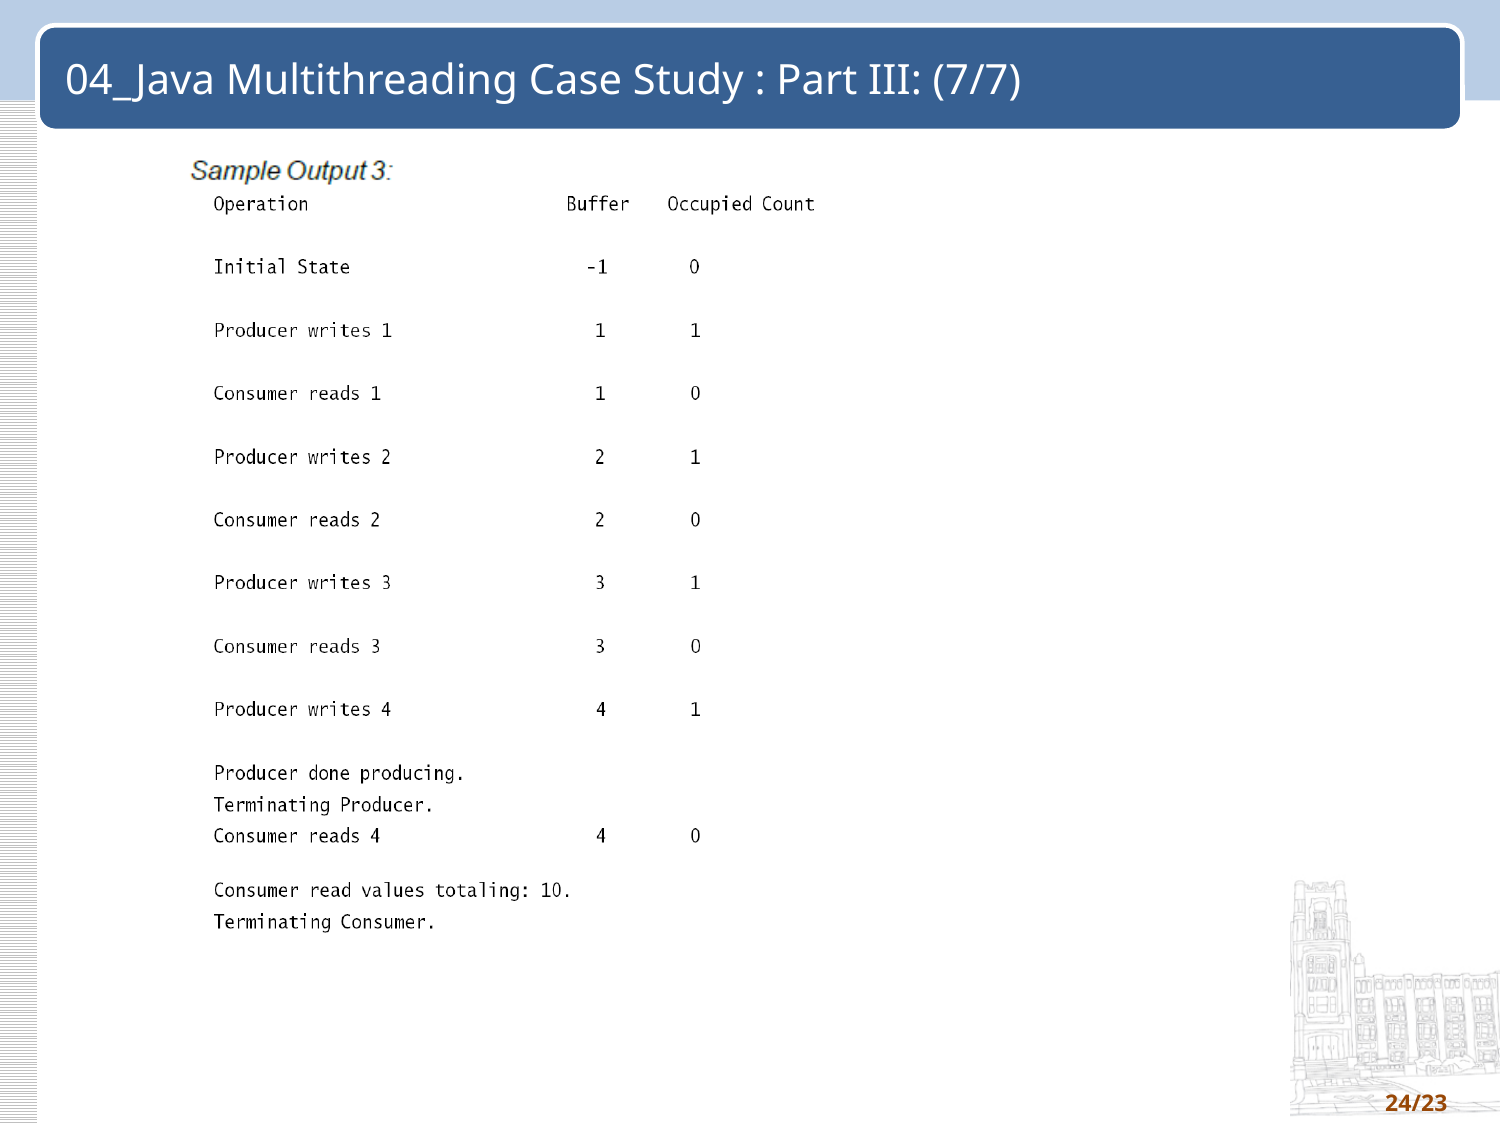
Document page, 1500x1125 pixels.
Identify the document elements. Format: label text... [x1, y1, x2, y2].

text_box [186, 160, 994, 954]
picture [1290, 874, 1500, 1125]
title 04_Java Multithreading Case Study : Part III: (7/7) [50, 27, 1438, 128]
picture [181, 152, 396, 188]
